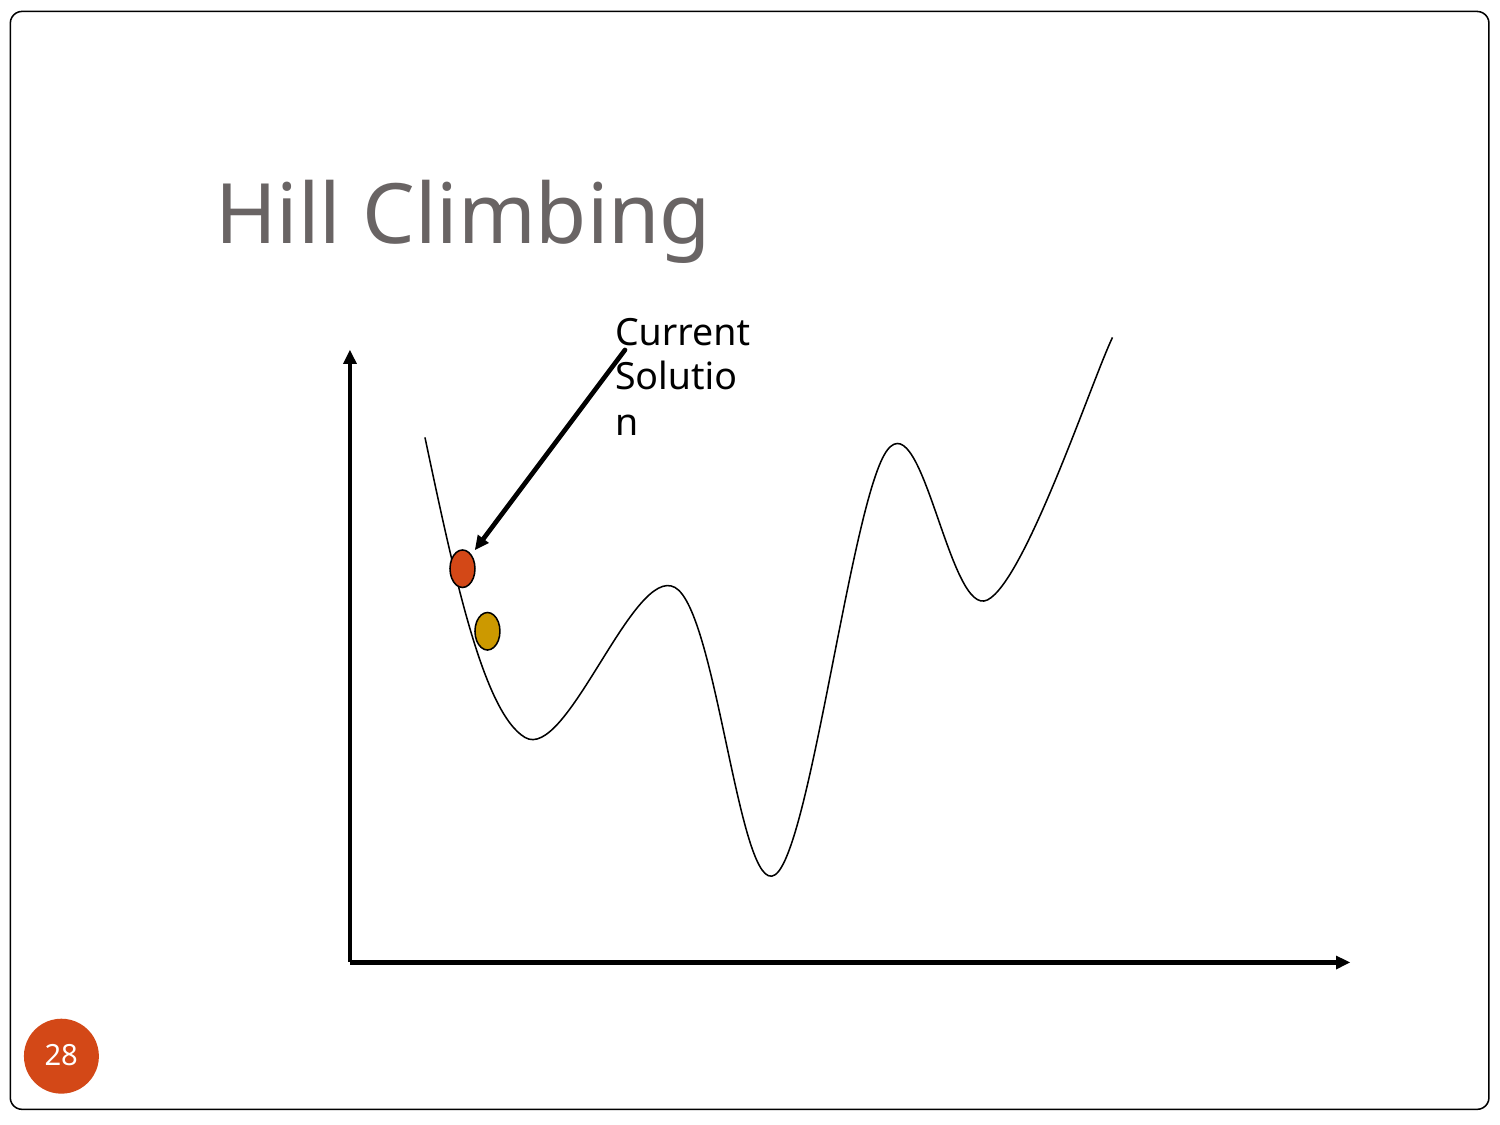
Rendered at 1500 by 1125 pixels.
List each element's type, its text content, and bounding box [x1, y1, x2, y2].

text_box [458, 337, 1113, 877]
title Hill Climbing [200, 140, 1479, 275]
text_box [424, 431, 469, 558]
text_box [450, 549, 475, 588]
text_box Current Solution [600, 299, 775, 406]
text_box [474, 612, 500, 651]
text_box ‹#› [23, 1018, 99, 1094]
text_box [474, 349, 626, 551]
